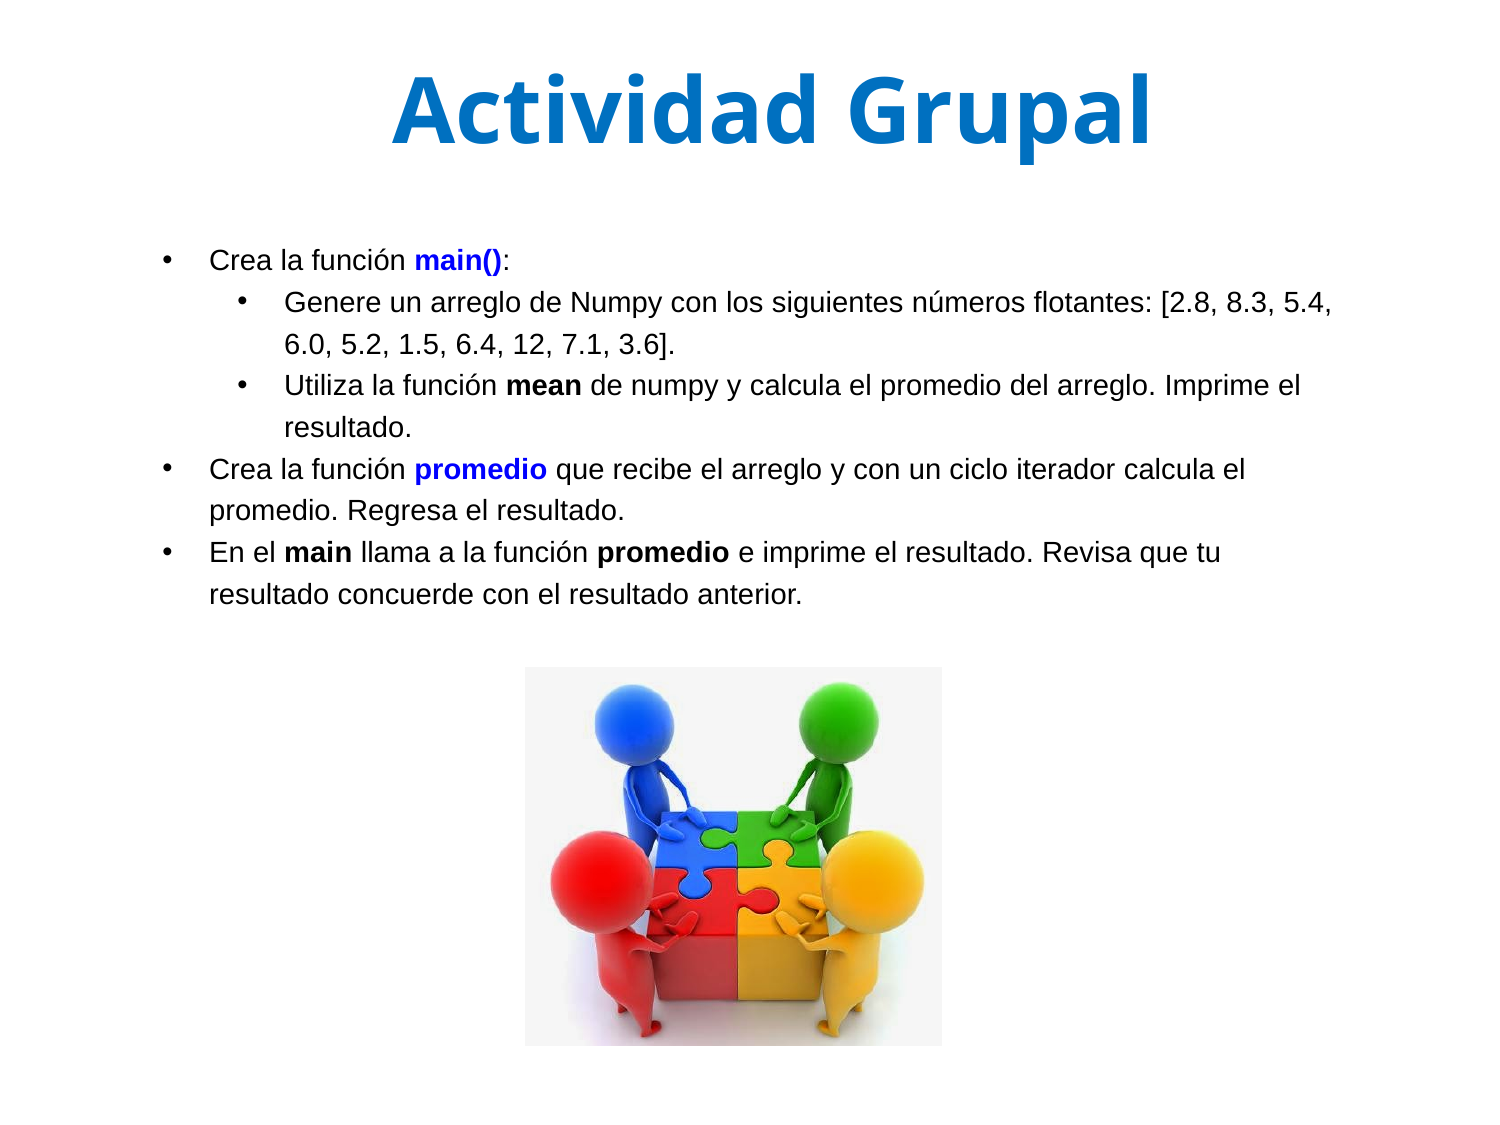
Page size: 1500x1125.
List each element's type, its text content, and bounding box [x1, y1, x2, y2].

picture [525, 667, 943, 1047]
text_box Crea la función main(): Genere un arreglo de Numpy con los siguientes números flotantes: [2.8, 8.3, 5.4, 6.0, 5.2, 1.5, 6.4, 12, 7.1, 3.6]. Utiliza la función mean de numpy y calcula el promedio del arreglo. Imprime el resultado. Crea la función promedio que recibe el arreglo y con un ciclo iterador calcula el promedio. Regresa el resultado. En el main llama a la función promedio e imprime el resultado. Revisa que tu resultado concuerde con el resultado anterior. [147, 227, 1365, 618]
text_box Actividad Grupal [301, 30, 1247, 182]
